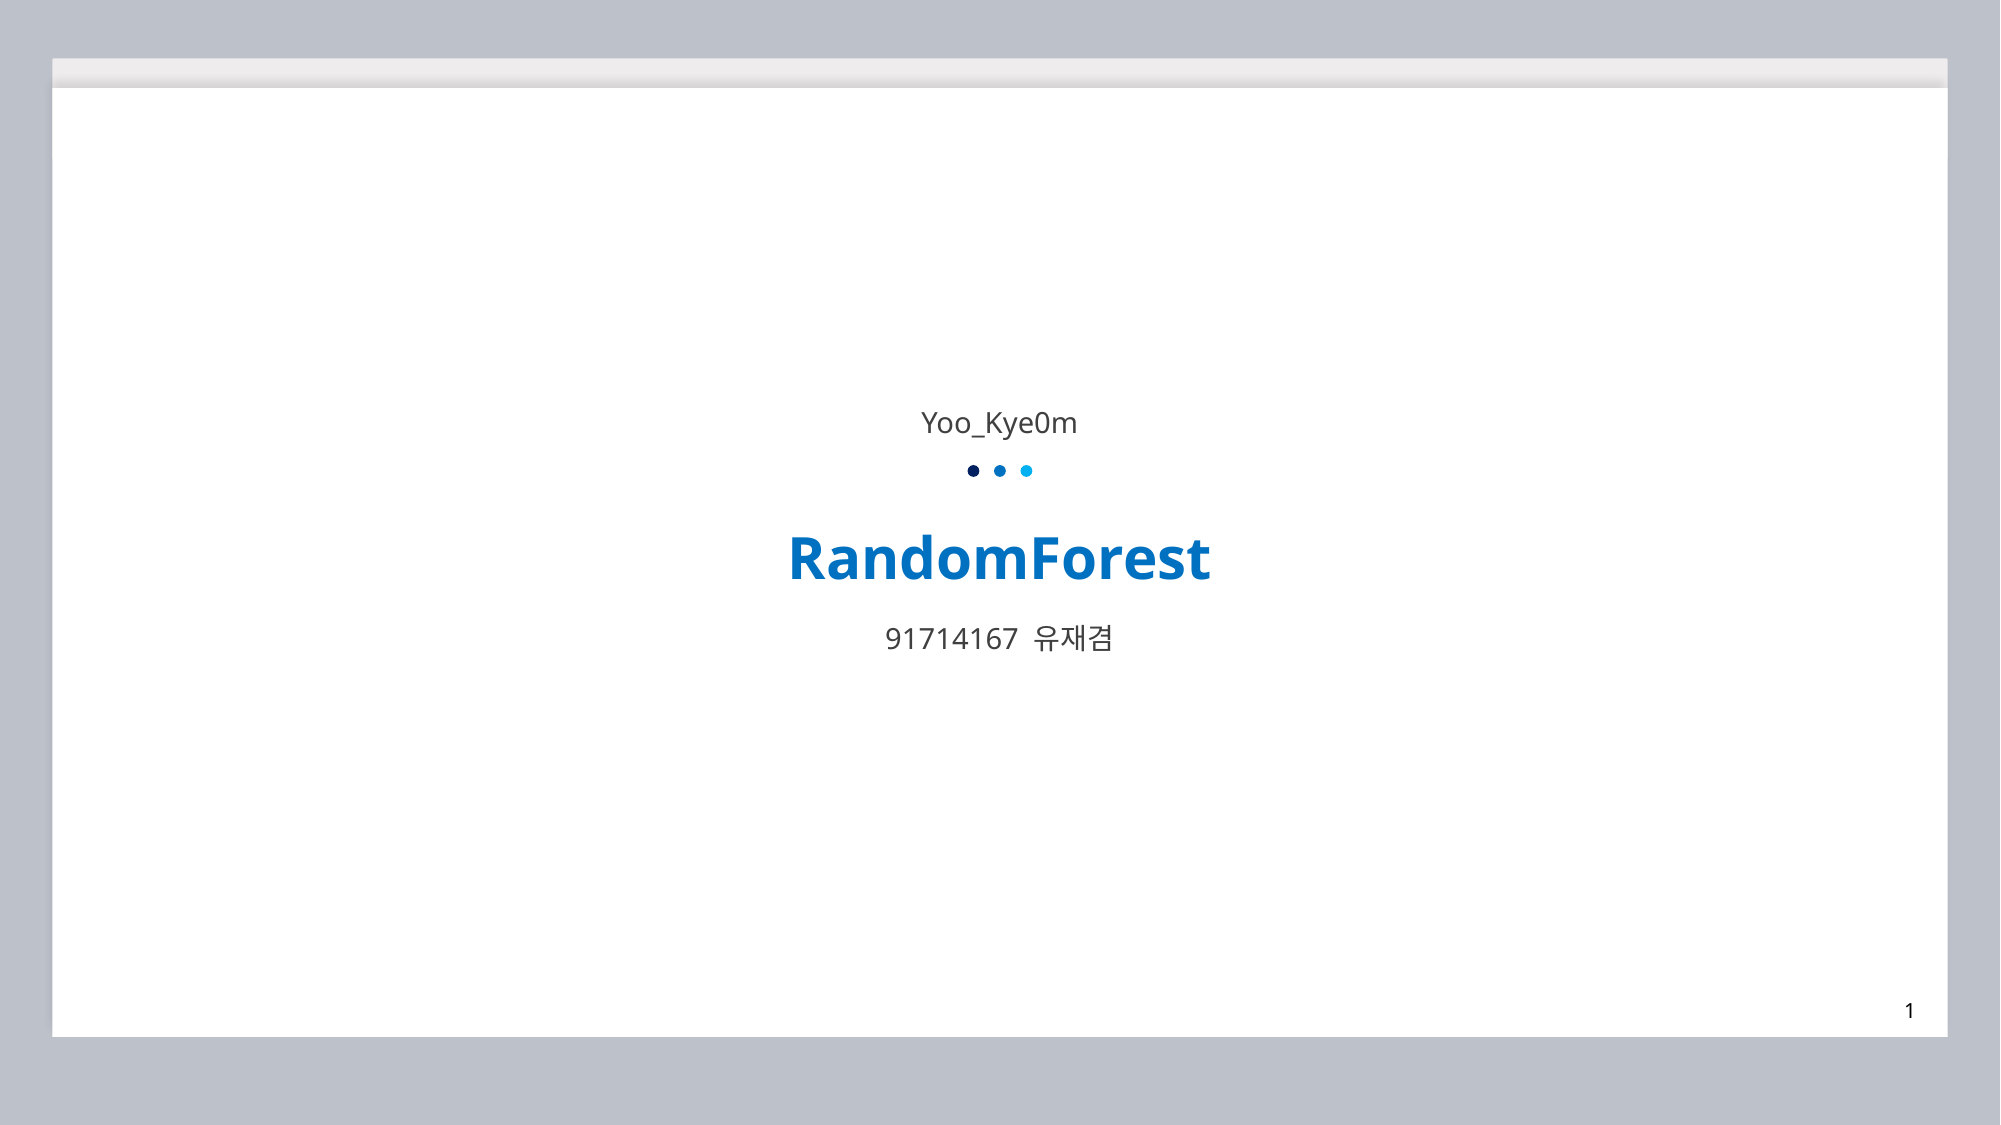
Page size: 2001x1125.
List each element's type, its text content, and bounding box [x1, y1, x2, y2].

text_box Yoo_Kye0m [906, 396, 1094, 447]
text_box RandomForest [773, 492, 1227, 599]
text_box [967, 465, 1033, 477]
text_box 91714167 유재겸 [870, 613, 1130, 663]
text_box 1 [1889, 990, 1948, 1031]
